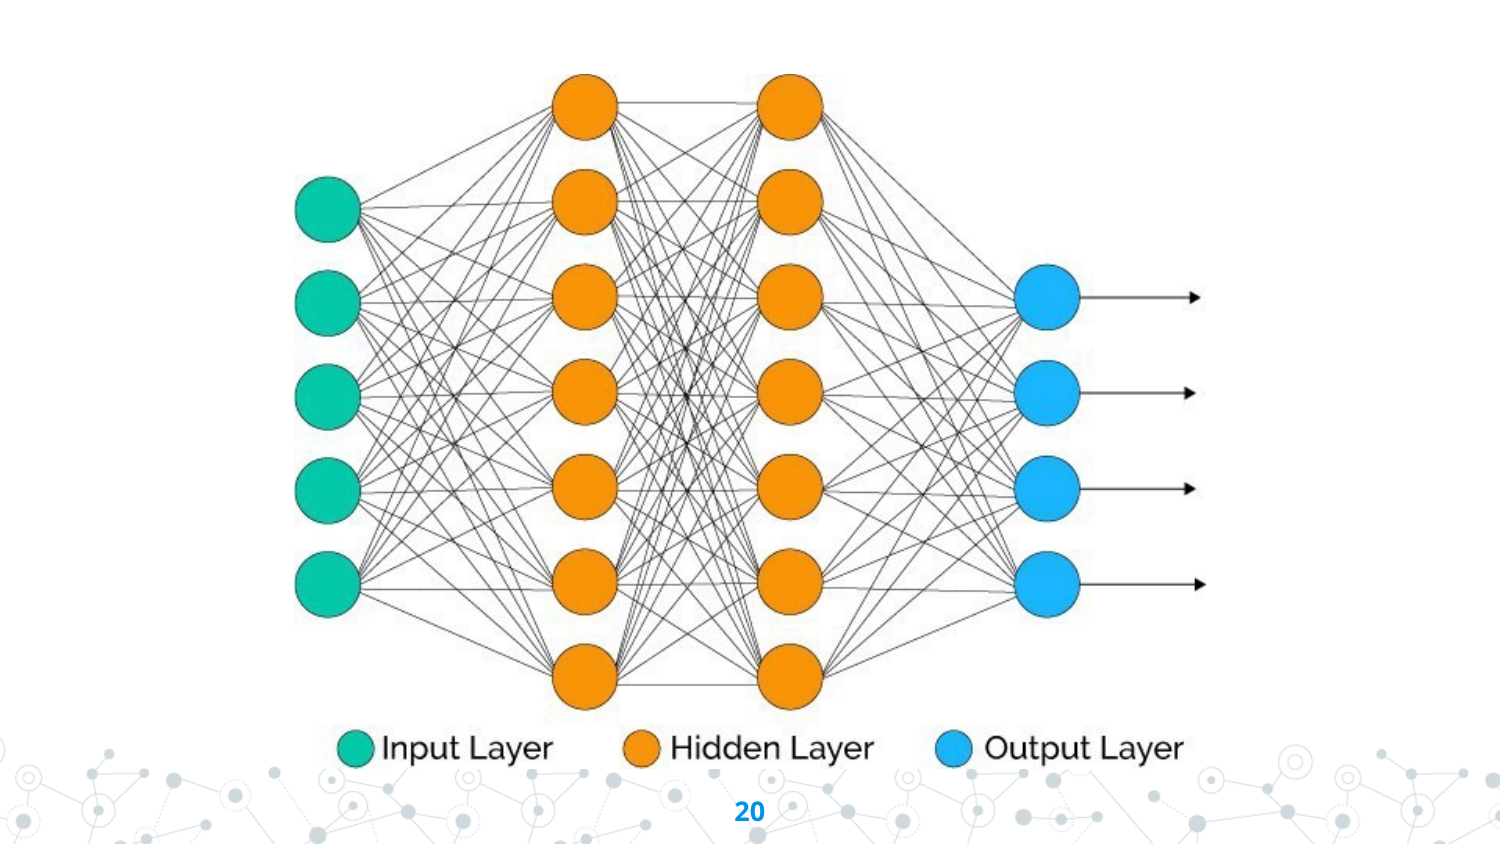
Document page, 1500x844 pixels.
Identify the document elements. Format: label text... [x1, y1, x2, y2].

picture [0, 0, 1500, 779]
slide_number ‹#› [0, 779, 1500, 844]
